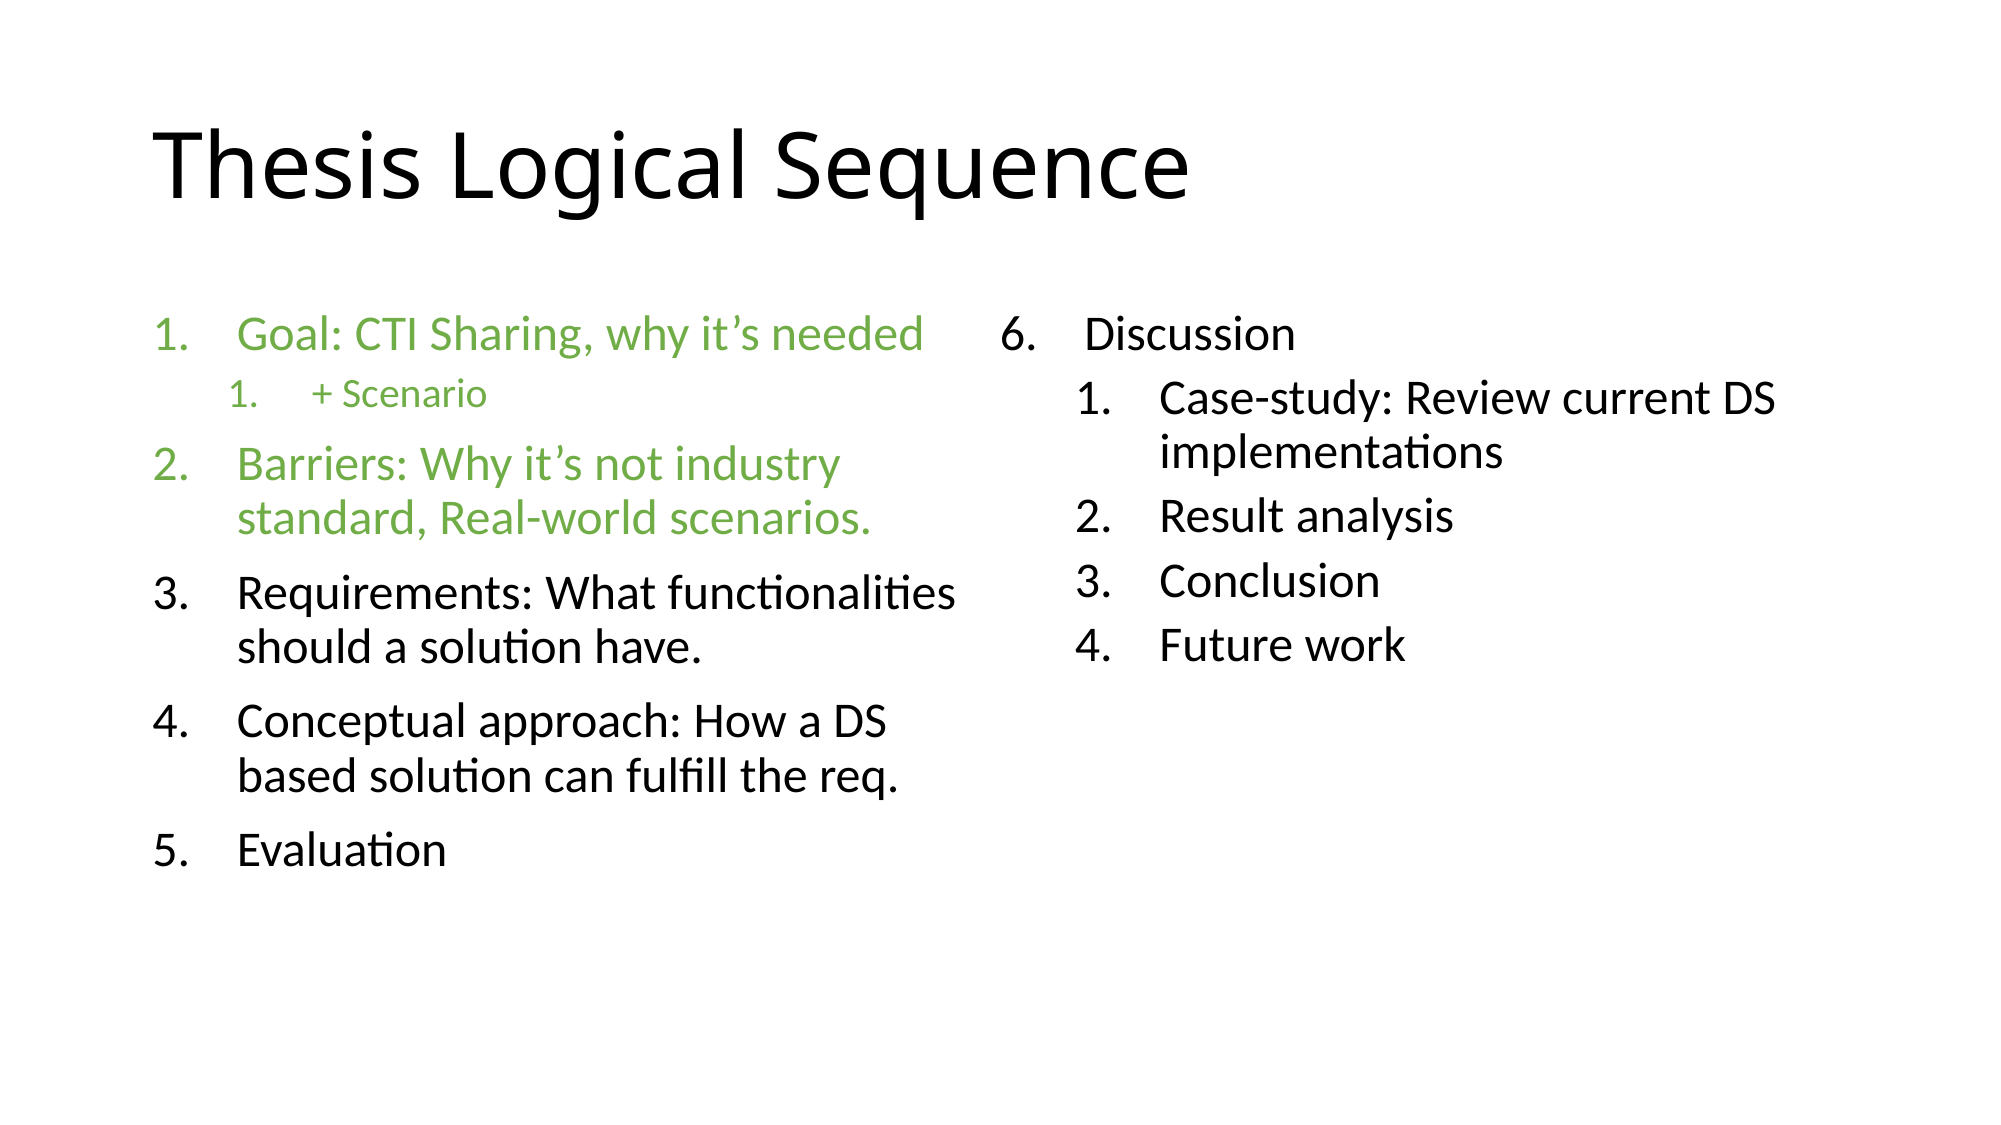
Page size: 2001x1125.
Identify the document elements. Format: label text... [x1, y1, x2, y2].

title Thesis Logical Sequence [137, 59, 1863, 278]
list Goal: CTI Sharing, why it’s needed + Scenario Barriers: Why it’s not industry standard, Real-world scenarios. Requirements: What functionalities should a solution have. Conceptual approach: How a DS based solution can fulfill the req. Evaluation Discussion Case-study: Review current DS implementations Result analysis Conclusion Future work [137, 299, 1863, 1012]
